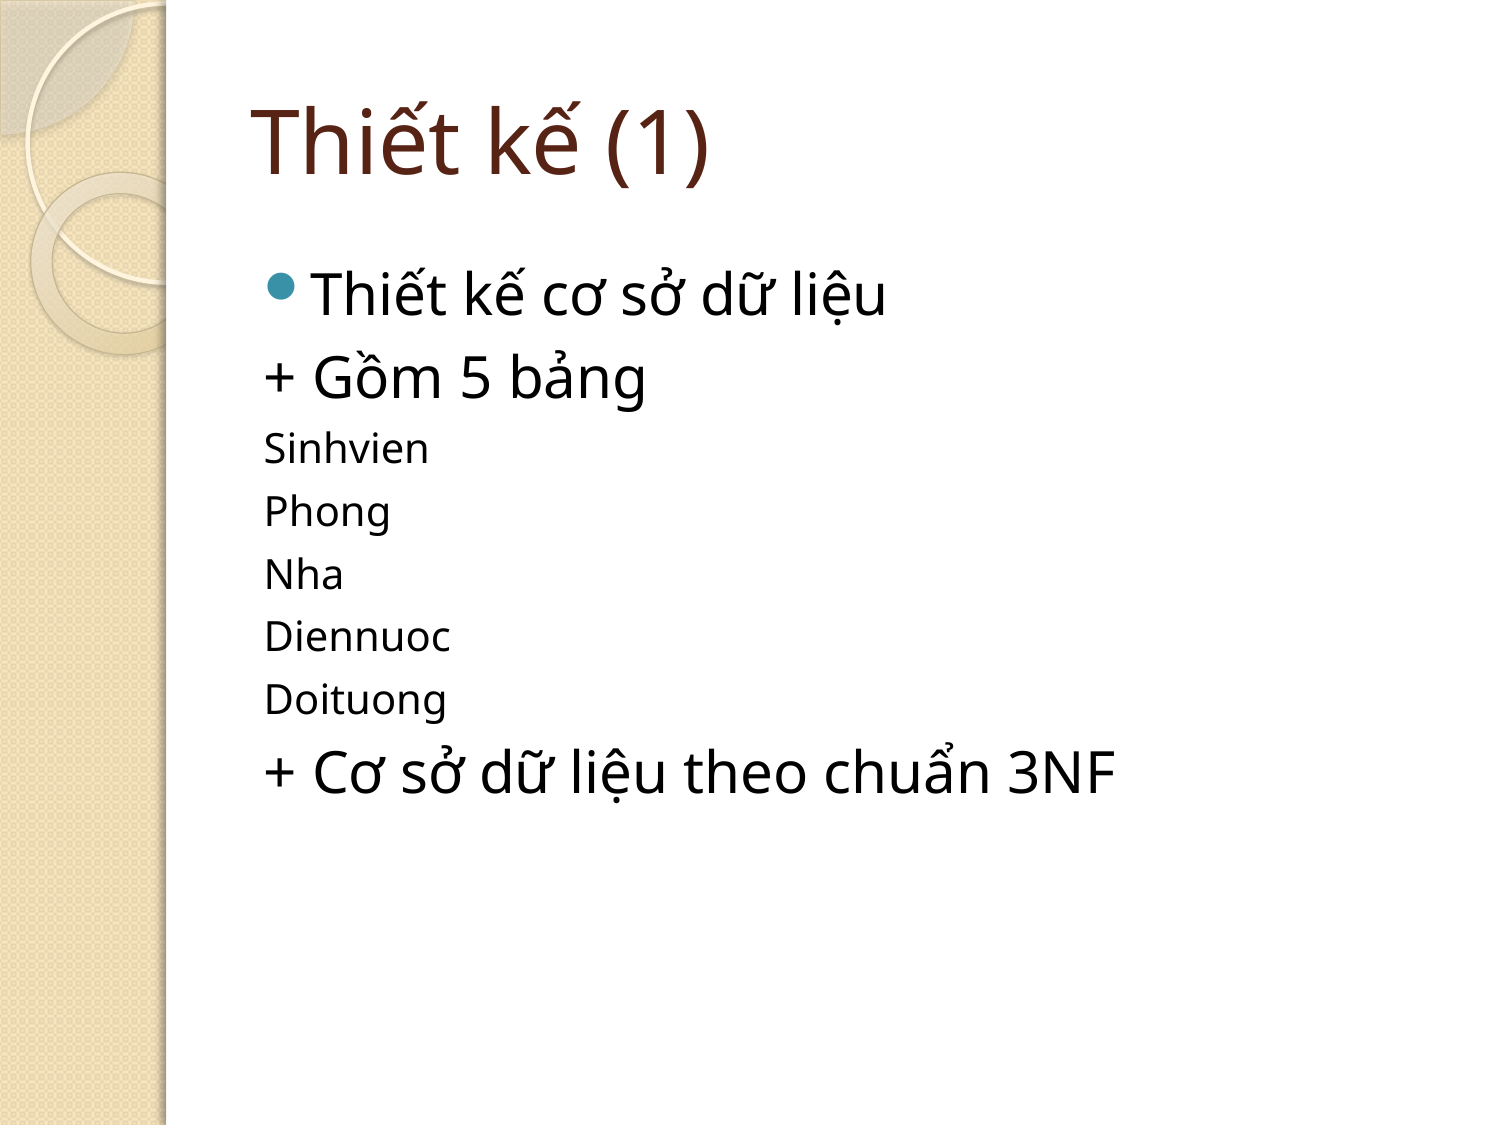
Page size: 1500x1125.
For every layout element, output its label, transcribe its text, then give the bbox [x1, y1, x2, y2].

title Thiết kế (1) [235, 45, 1466, 233]
list Thiết kế cơ sở dữ liệu + Gồm 5 bảng Sinhvien Phong Nha Diennuoc Doituong + Cơ sở dữ liệu theo chuẩn 3NF [235, 249, 1463, 1015]
